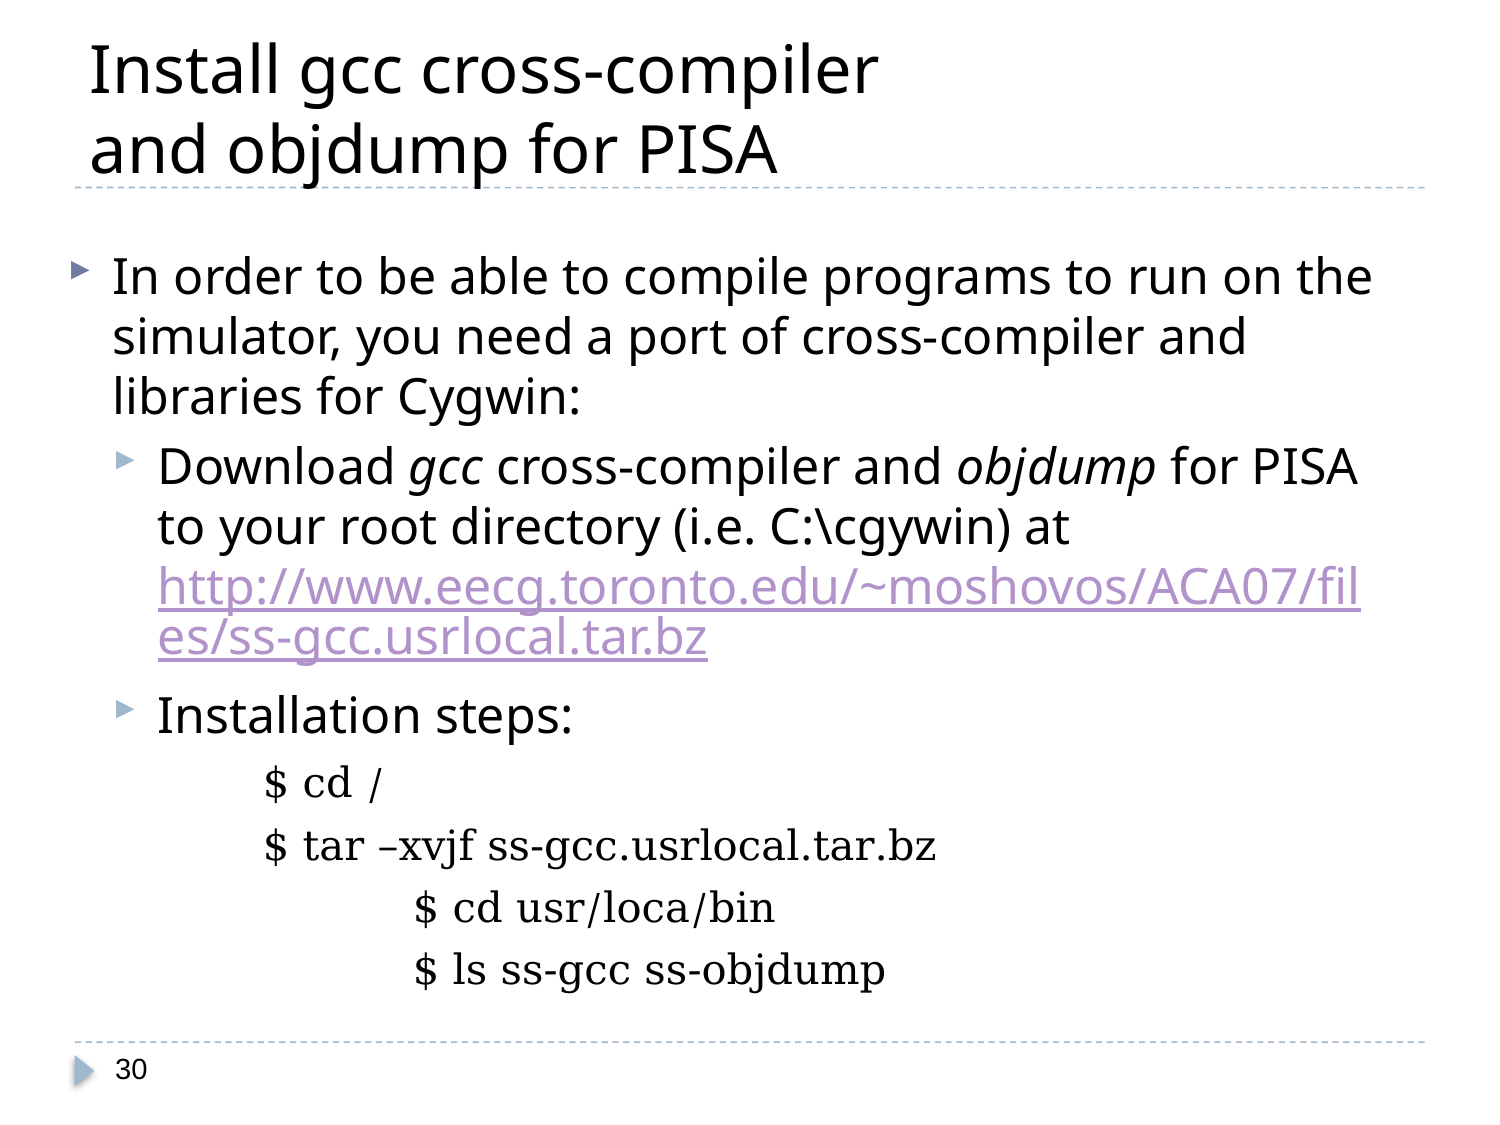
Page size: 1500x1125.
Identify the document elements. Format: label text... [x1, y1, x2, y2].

list In order to be able to compile programs to run on the simulator, you need a port of cross-compiler and libraries for Cygwin: Download gcc cross-compiler and objdump for PISA to your root directory (i.e. C:\cgywin) at http://www.eecg.toronto.edu/~moshovos/ACA07/files/ss-gcc.usrlocal.tar.bz Installation steps: $ cd / $ tar –xvjf ss-gcc.usrlocal.tar.bz $ cd usr/loca/bin $ ls ss-gcc ss-objdump [53, 236, 1404, 1125]
title Install gcc cross-compiler and objdump for PISA [75, 7, 1425, 195]
